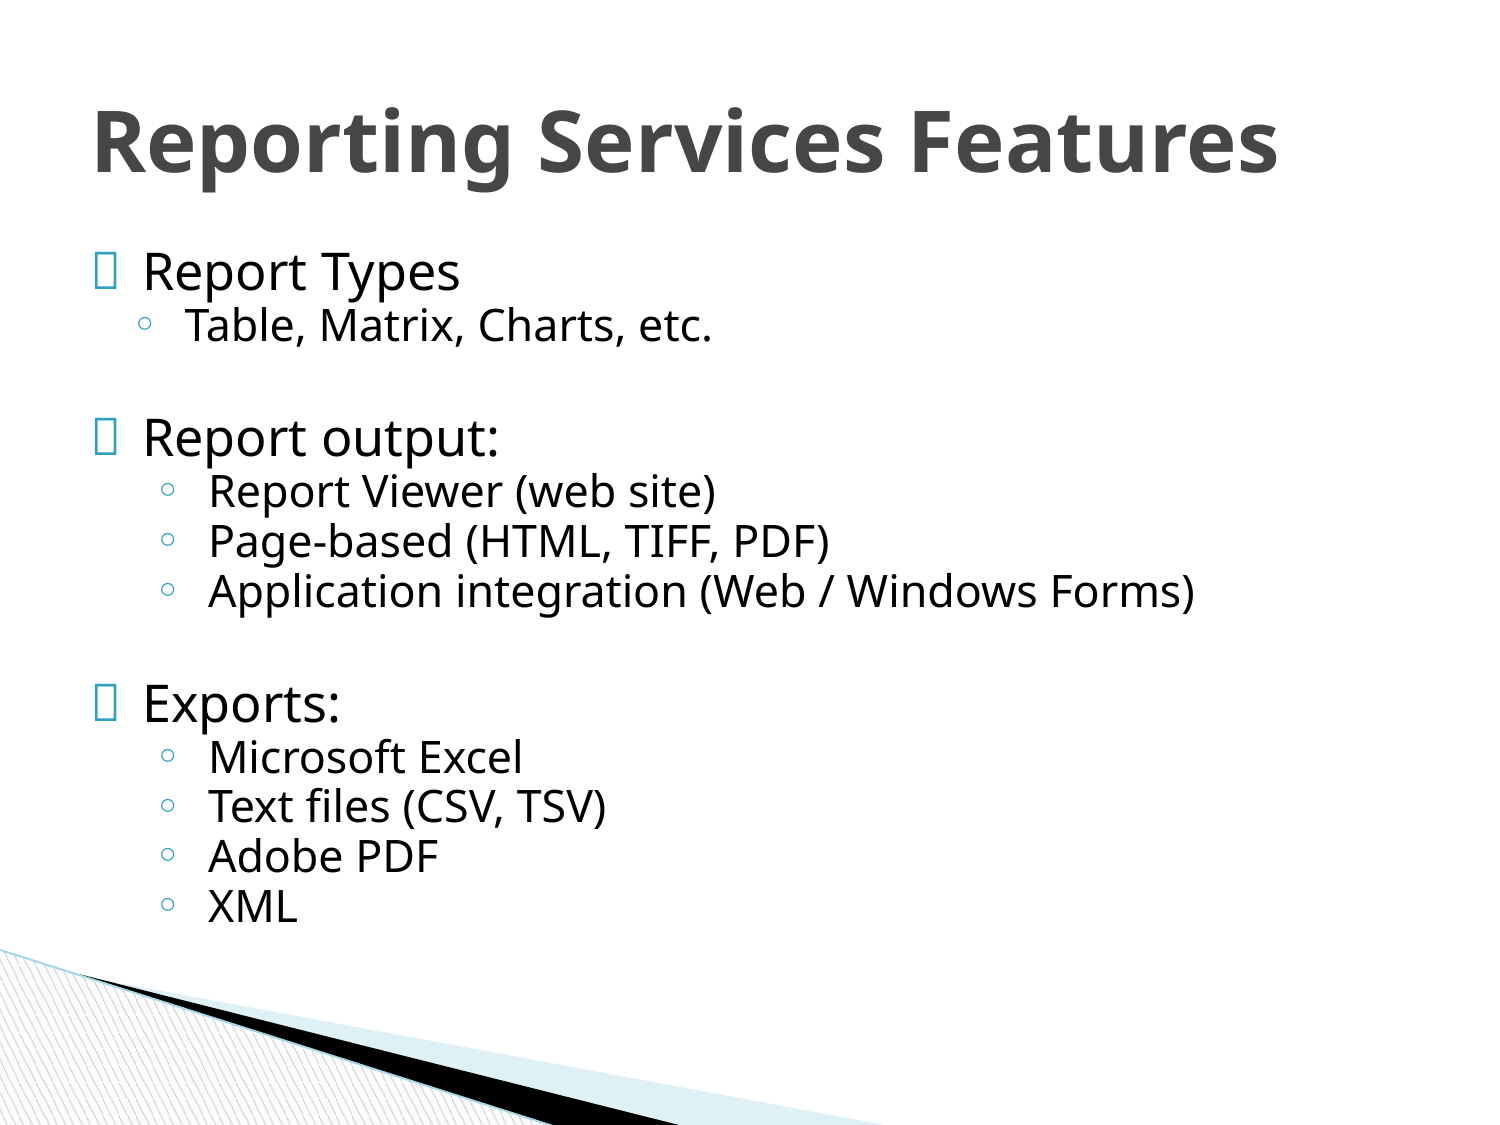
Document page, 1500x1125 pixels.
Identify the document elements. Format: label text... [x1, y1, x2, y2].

list Report Types Table, Matrix, Charts, etc. Report output: Report Viewer (web site) Page-based (HTML, TIFF, PDF) Application integration (Web / Windows Forms) Exports: Microsoft Excel Text files (CSV, TSV) Adobe PDF XML [75, 243, 1425, 986]
title Reporting Services Features [75, 45, 1425, 233]
